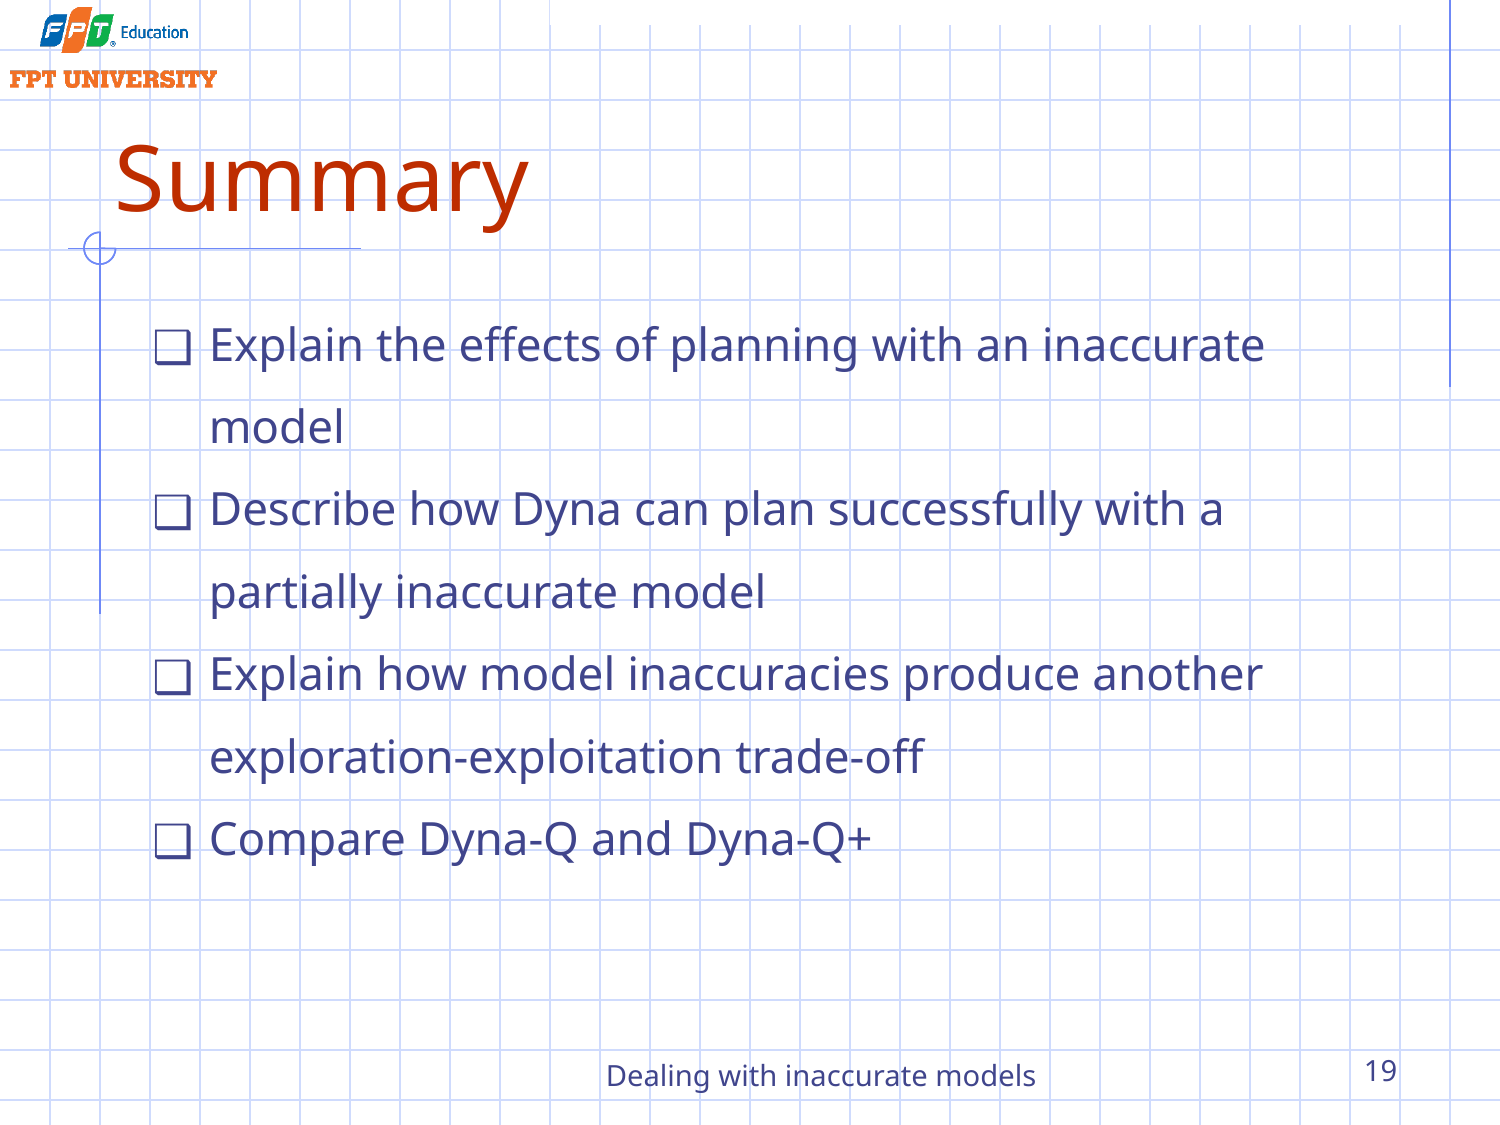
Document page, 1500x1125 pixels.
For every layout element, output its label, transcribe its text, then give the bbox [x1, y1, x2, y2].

text_box Dealing with inaccurate models [587, 1024, 1063, 1100]
title Summary [99, 50, 1375, 238]
picture [10, 6, 217, 88]
list Explain the effects of planning with an inaccurate model Describe how Dyna can plan successfully with a partially inaccurate model Explain how model inaccuracies produce another exploration-exploitation trade-off Compare Dyna-Q and Dyna-Q+ [137, 280, 1400, 988]
text_box 19 [1099, 1024, 1413, 1100]
